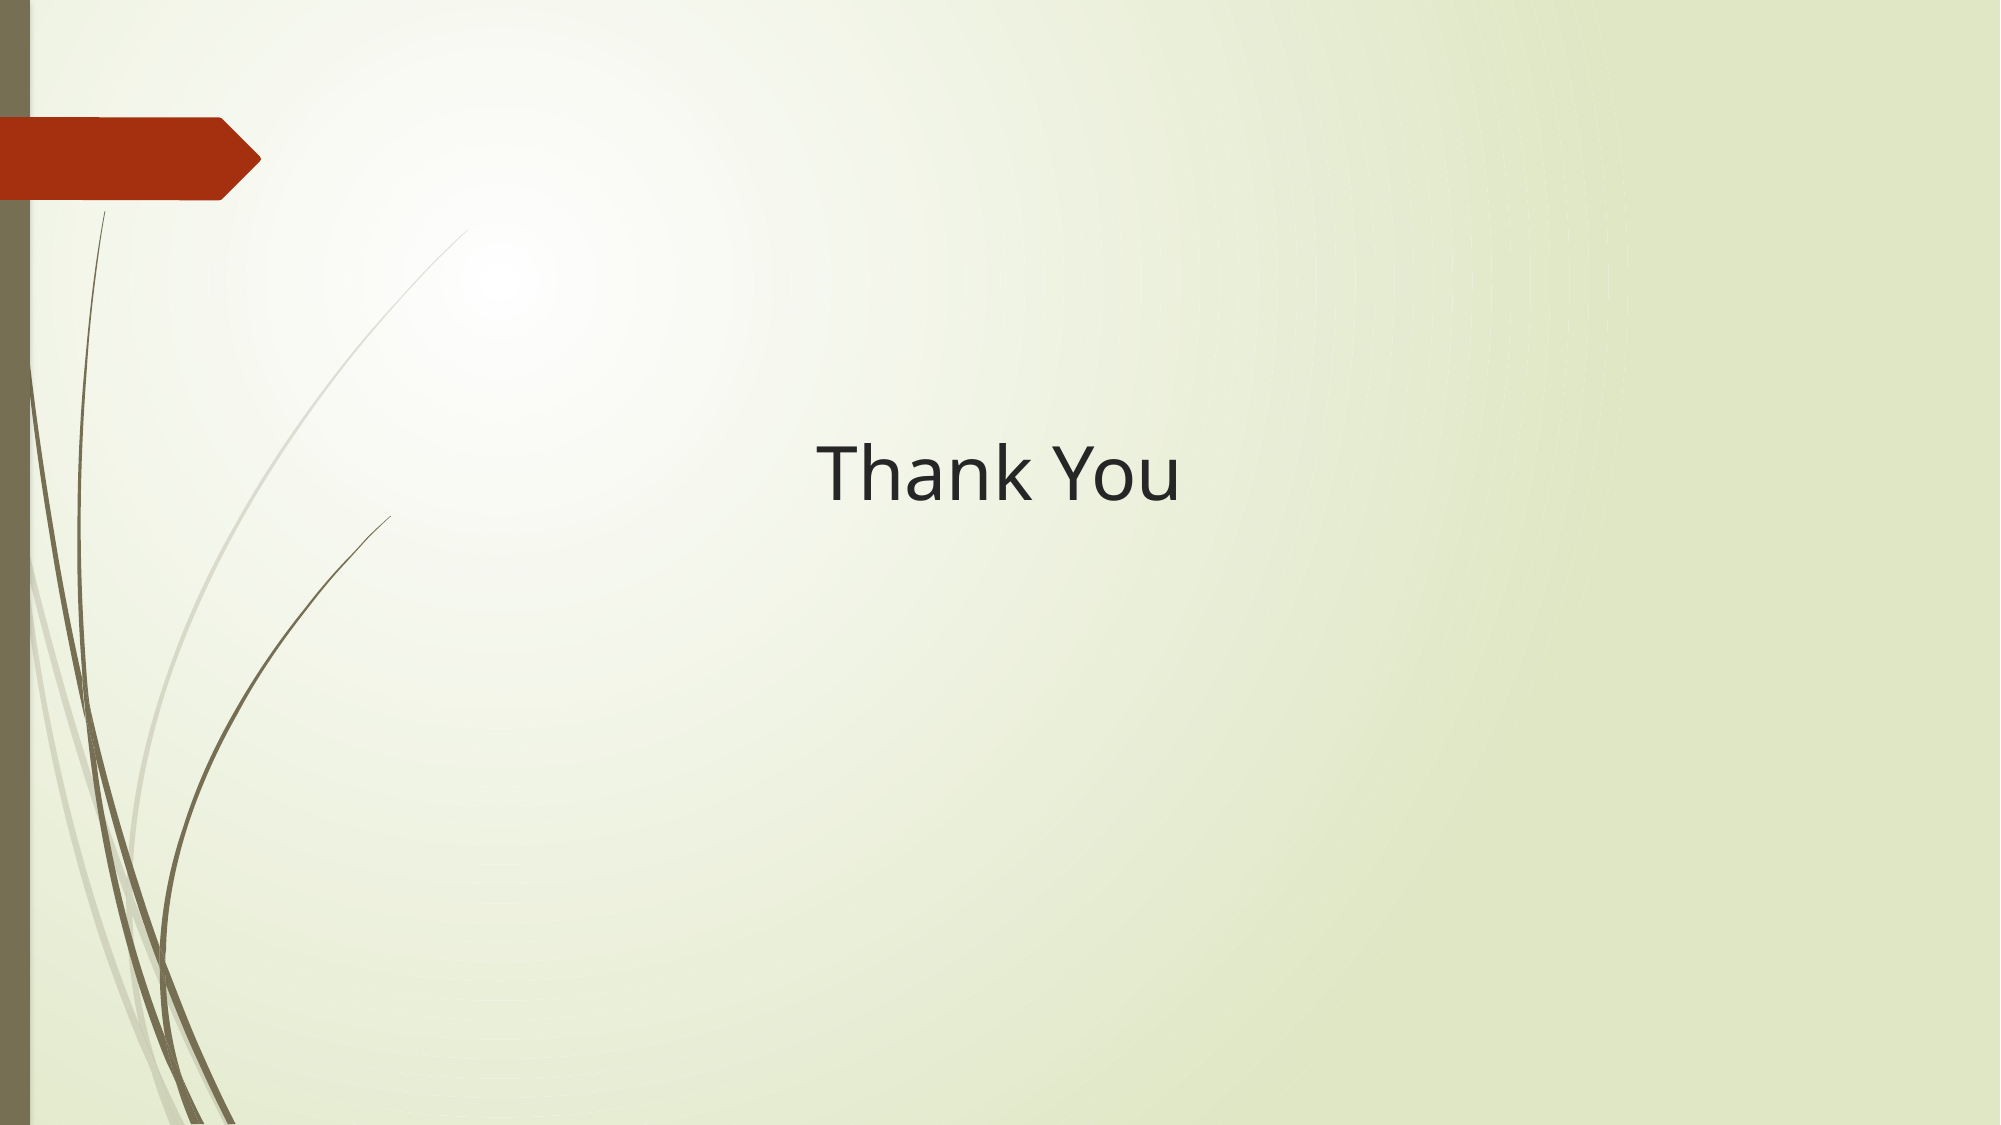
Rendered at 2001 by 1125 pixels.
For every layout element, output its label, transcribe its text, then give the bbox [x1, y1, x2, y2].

title Thank You [137, 418, 1863, 589]
